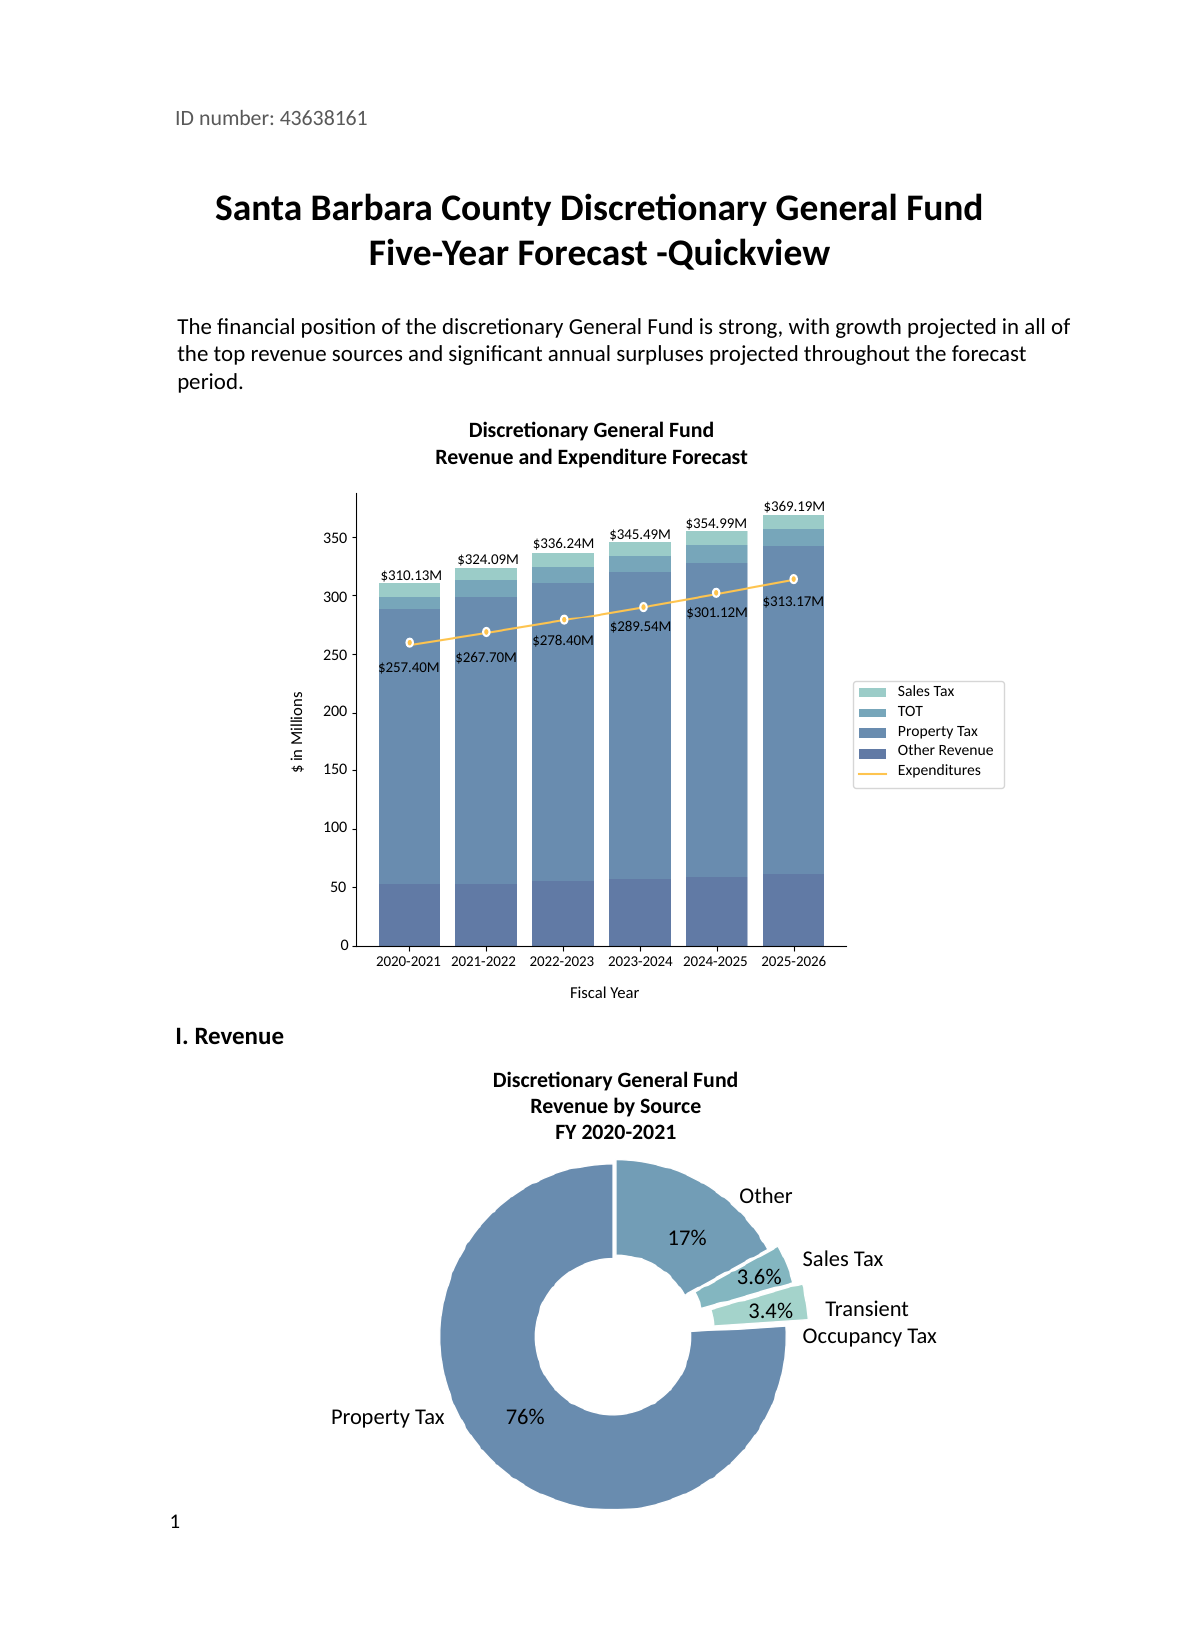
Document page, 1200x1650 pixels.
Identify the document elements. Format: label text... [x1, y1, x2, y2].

text_box Santa Barbara County Discretionary General Fund Five-Year Forecast -Quickview [200, 175, 1000, 303]
text_box ID number: 43638161 [160, 96, 383, 138]
picture [231, 1050, 980, 1612]
text_box I. Revenue [160, 1012, 300, 1057]
picture [258, 421, 1042, 1010]
text_box The financial position of the discretionary General Fund is strong, with growth projected in all of the top revenue sources and significant annual surpluses projected throughout the forecast period. [162, 303, 1092, 429]
text_box 1 [154, 1500, 196, 1541]
